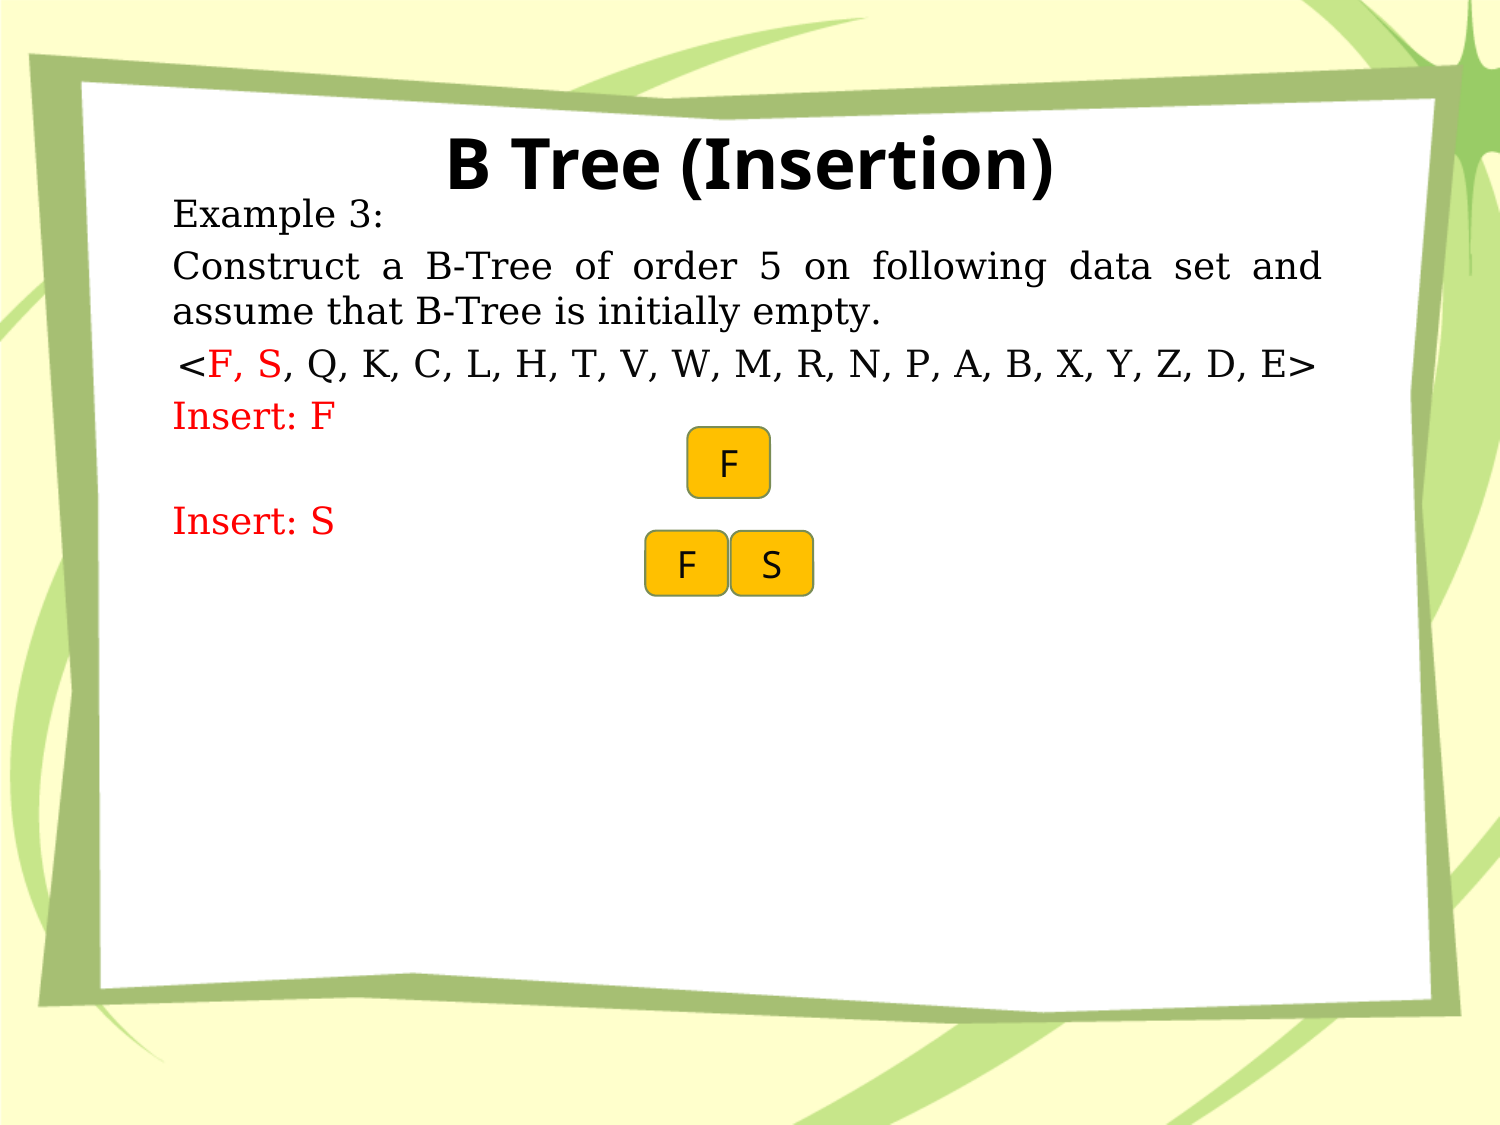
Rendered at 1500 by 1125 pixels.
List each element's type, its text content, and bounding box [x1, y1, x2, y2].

text_box Example 3: Construct a B-Tree of order 5 on following data set and assume that B-Tree is initially empty. <F, S, Q, K, C, L, H, T, V, W, M, R, N, P, A, B, X, Y, Z, D, E> Insert: F Insert: S [157, 182, 1339, 943]
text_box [645, 530, 814, 596]
text_box F [686, 426, 772, 499]
picture [0, 0, 1500, 1125]
title B Tree (Insertion) [75, 101, 1425, 220]
